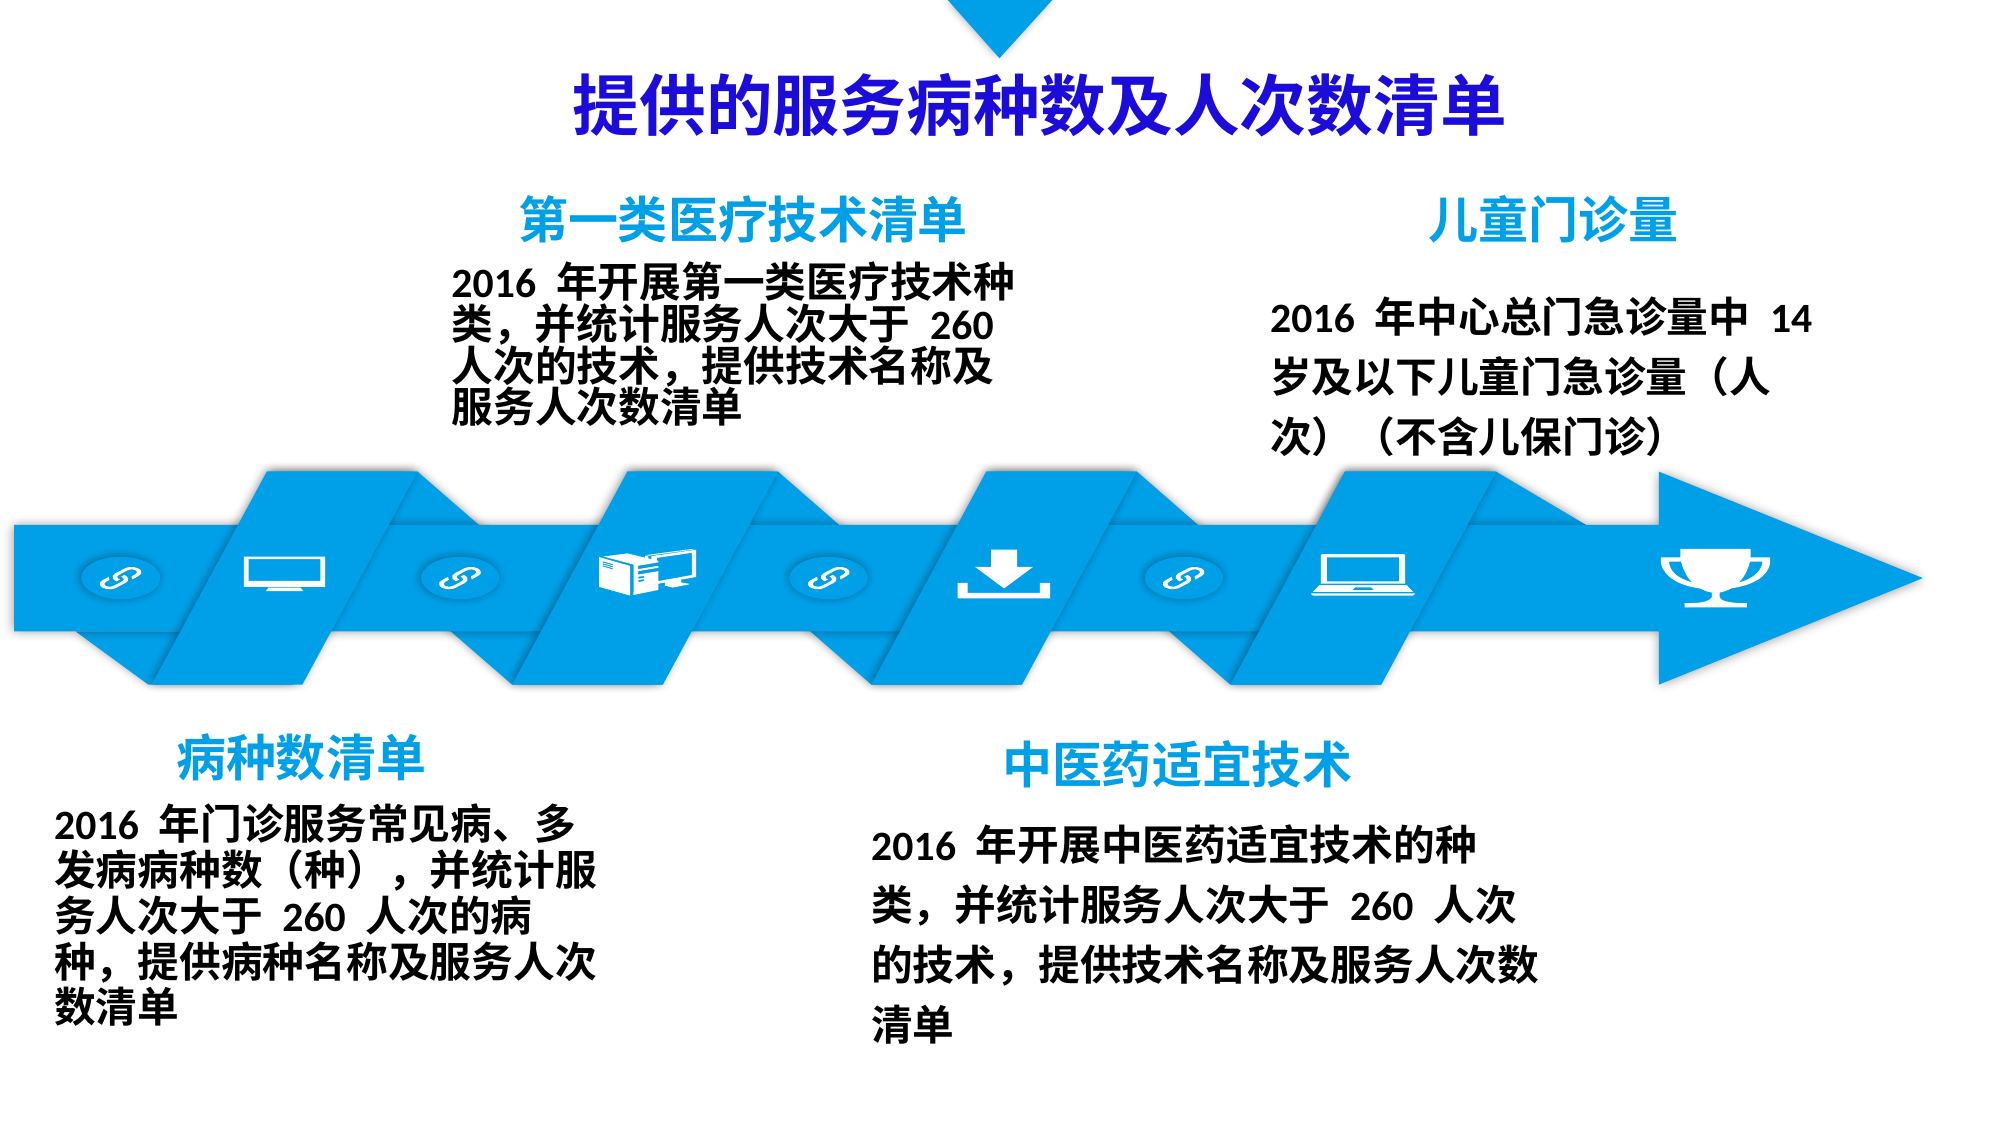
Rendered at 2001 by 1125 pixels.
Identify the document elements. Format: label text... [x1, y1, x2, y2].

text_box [451, 181, 1035, 441]
text_box 提供的服务病种数及人次数清单 [398, 58, 1682, 149]
text_box [946, 0, 1054, 60]
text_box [14, 471, 1923, 685]
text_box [54, 719, 600, 1042]
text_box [1270, 181, 1837, 470]
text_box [871, 726, 1545, 999]
